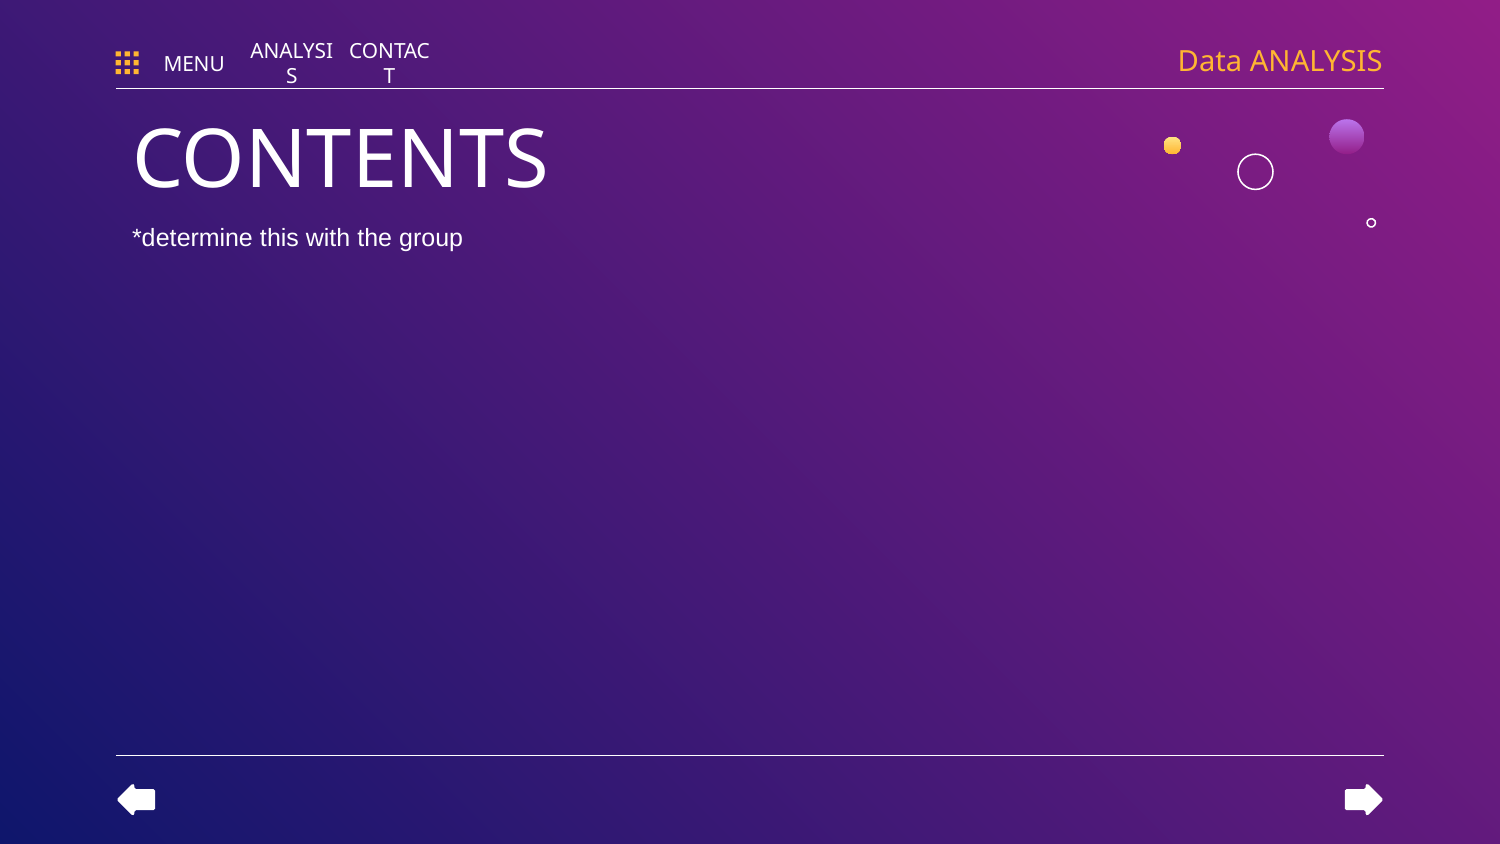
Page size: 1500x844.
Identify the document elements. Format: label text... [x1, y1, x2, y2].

text_box [1344, 784, 1383, 816]
text_box [1163, 136, 1182, 150]
text_box Data ANALYSIS [1158, 34, 1383, 85]
subtitle *determine this with the group [117, 206, 1383, 756]
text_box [115, 50, 139, 75]
text_box [109, 45, 145, 81]
text_box MENU [151, 45, 237, 81]
text_box [117, 784, 156, 816]
text_box CONTACT [346, 45, 433, 81]
text_box ANALYSIS [248, 45, 335, 81]
title CONTENTS [117, 90, 1383, 191]
text_box [1329, 119, 1365, 155]
